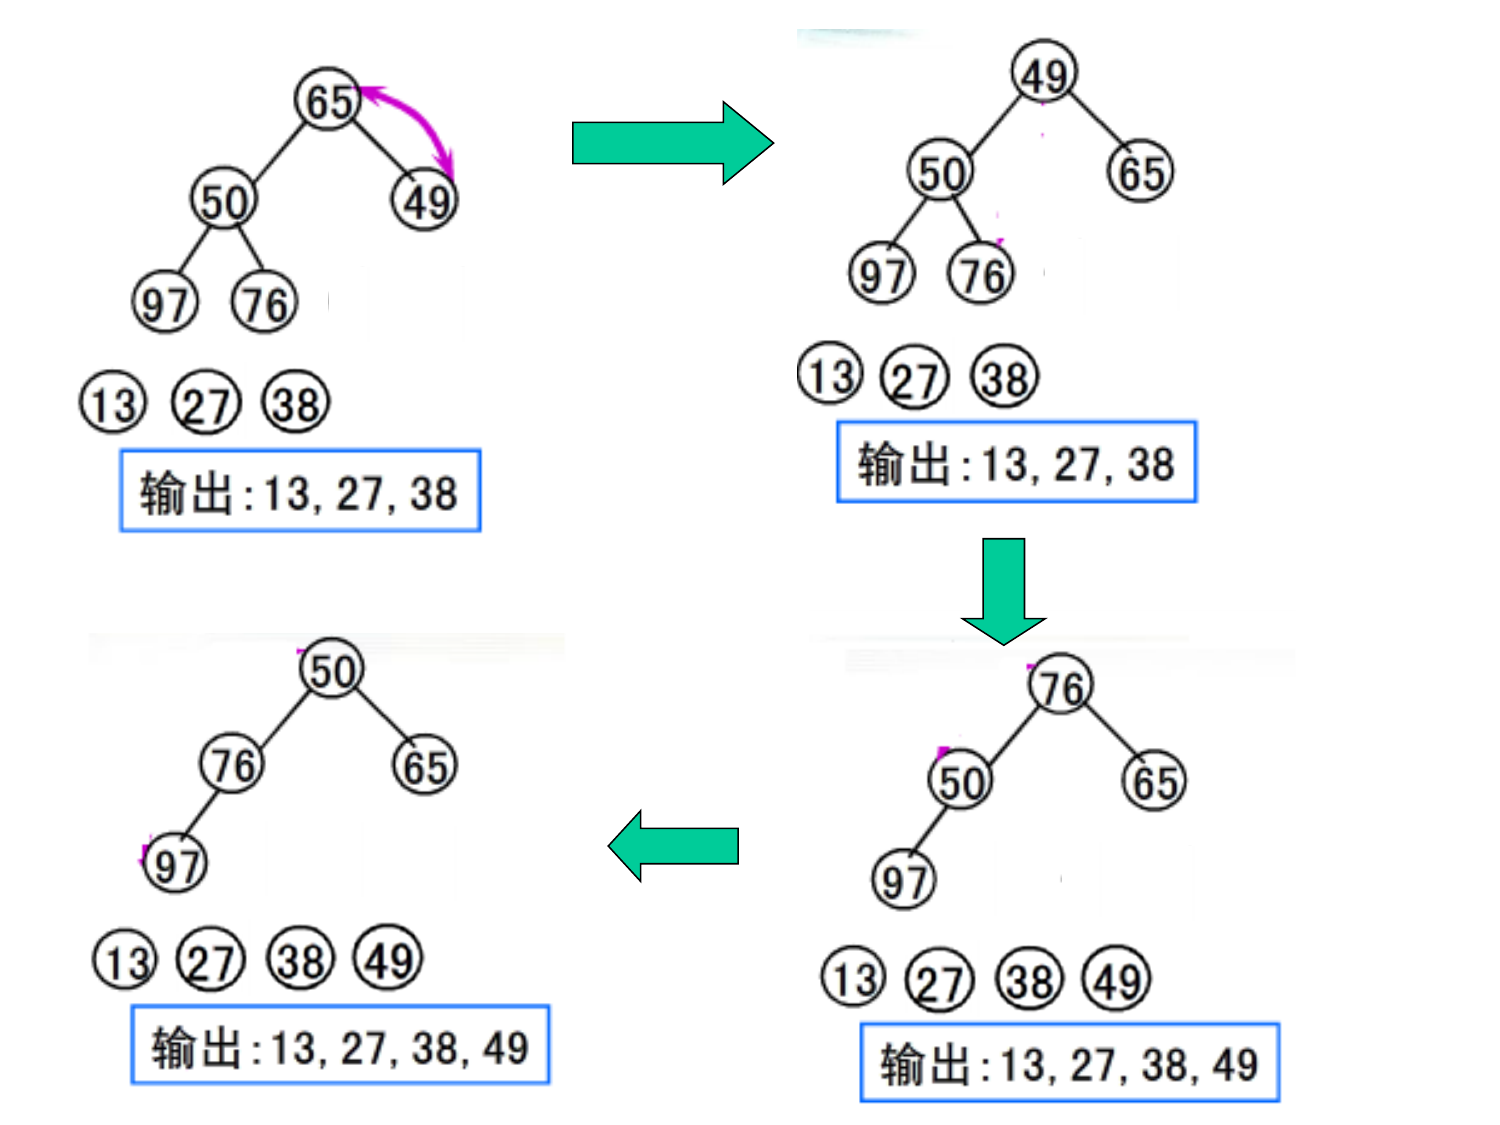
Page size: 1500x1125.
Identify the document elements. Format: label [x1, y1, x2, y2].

text_box [983, 538, 1025, 608]
text_box [608, 810, 739, 882]
text_box [73, 633, 570, 1101]
text_box [796, 29, 1232, 515]
text_box [572, 101, 774, 185]
text_box [808, 609, 1296, 1118]
text_box [64, 42, 535, 551]
